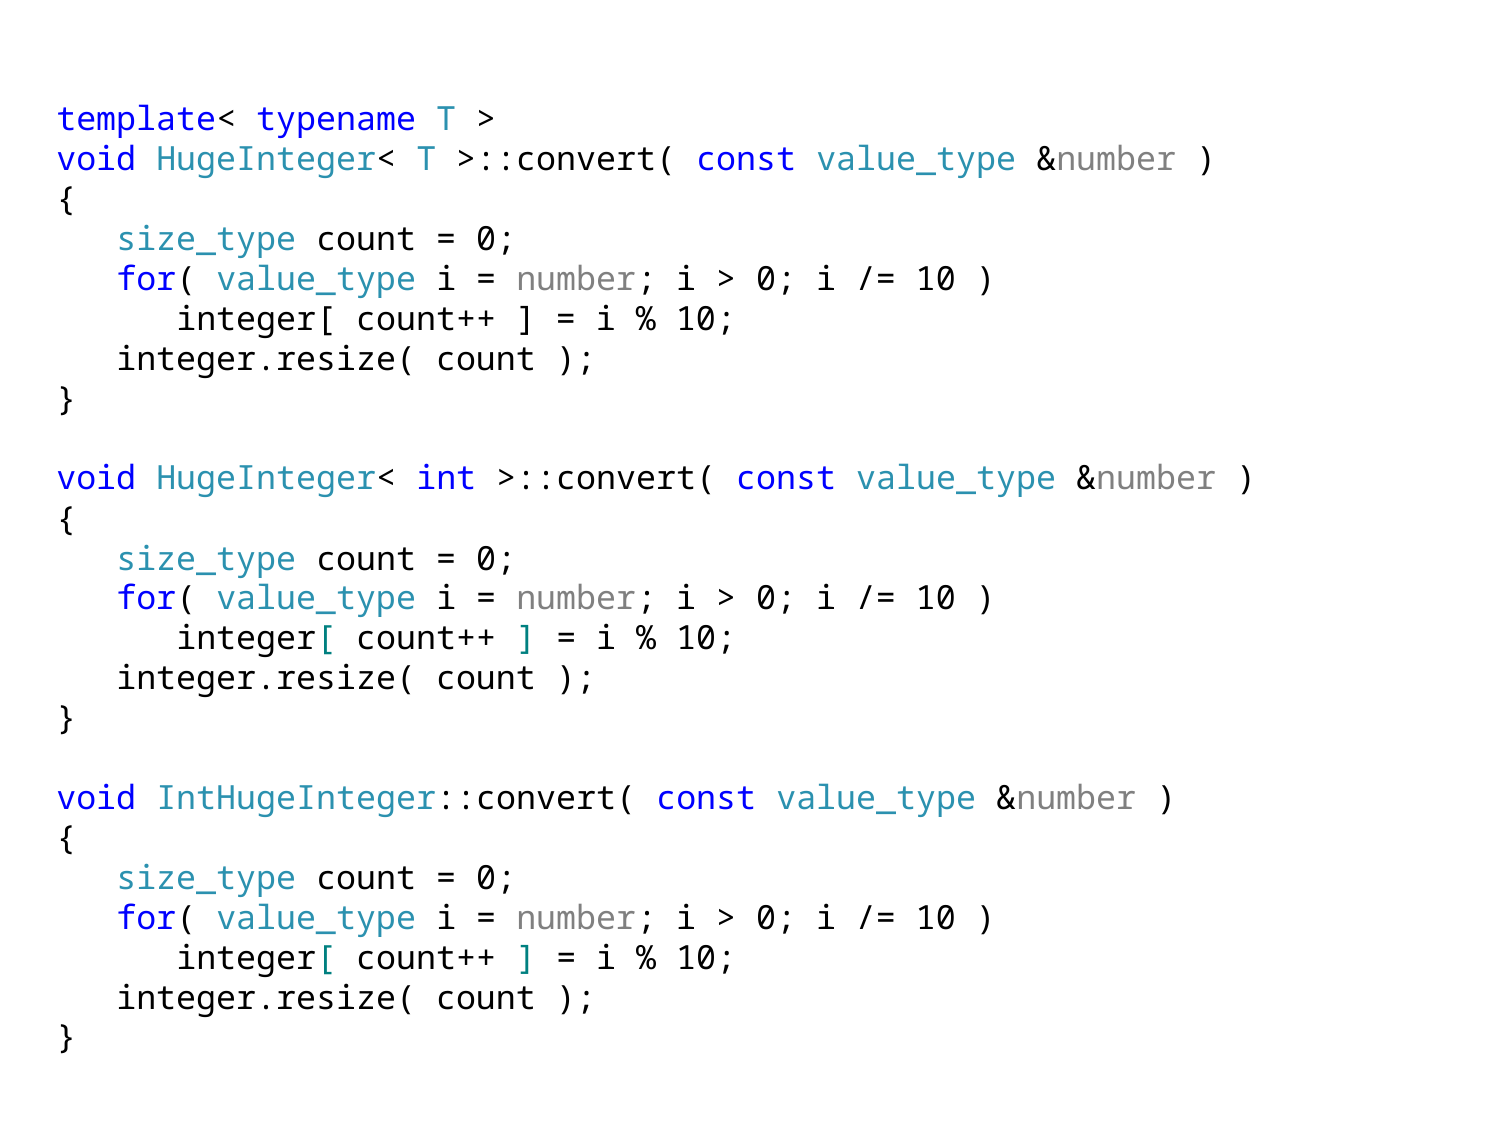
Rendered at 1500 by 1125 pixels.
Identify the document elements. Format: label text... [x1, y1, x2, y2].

list template< typename T > void HugeInteger< T >::convert( const value_type &number ) { size_type count = 0; for( value_type i = number; i > 0; i /= 10 ) integer[ count++ ] = i % 10; integer.resize( count ); } void HugeInteger< int >::convert( const value_type &number ) { size_type count = 0; for( value_type i = number; i > 0; i /= 10 ) integer[ count++ ] = i % 10; integer.resize( count ); } void IntHugeInteger::convert( const value_type &number ) { size_type count = 0; for( value_type i = number; i > 0; i /= 10 ) integer[ count++ ] = i % 10; integer.resize( count ); } [41, 90, 1459, 1065]
